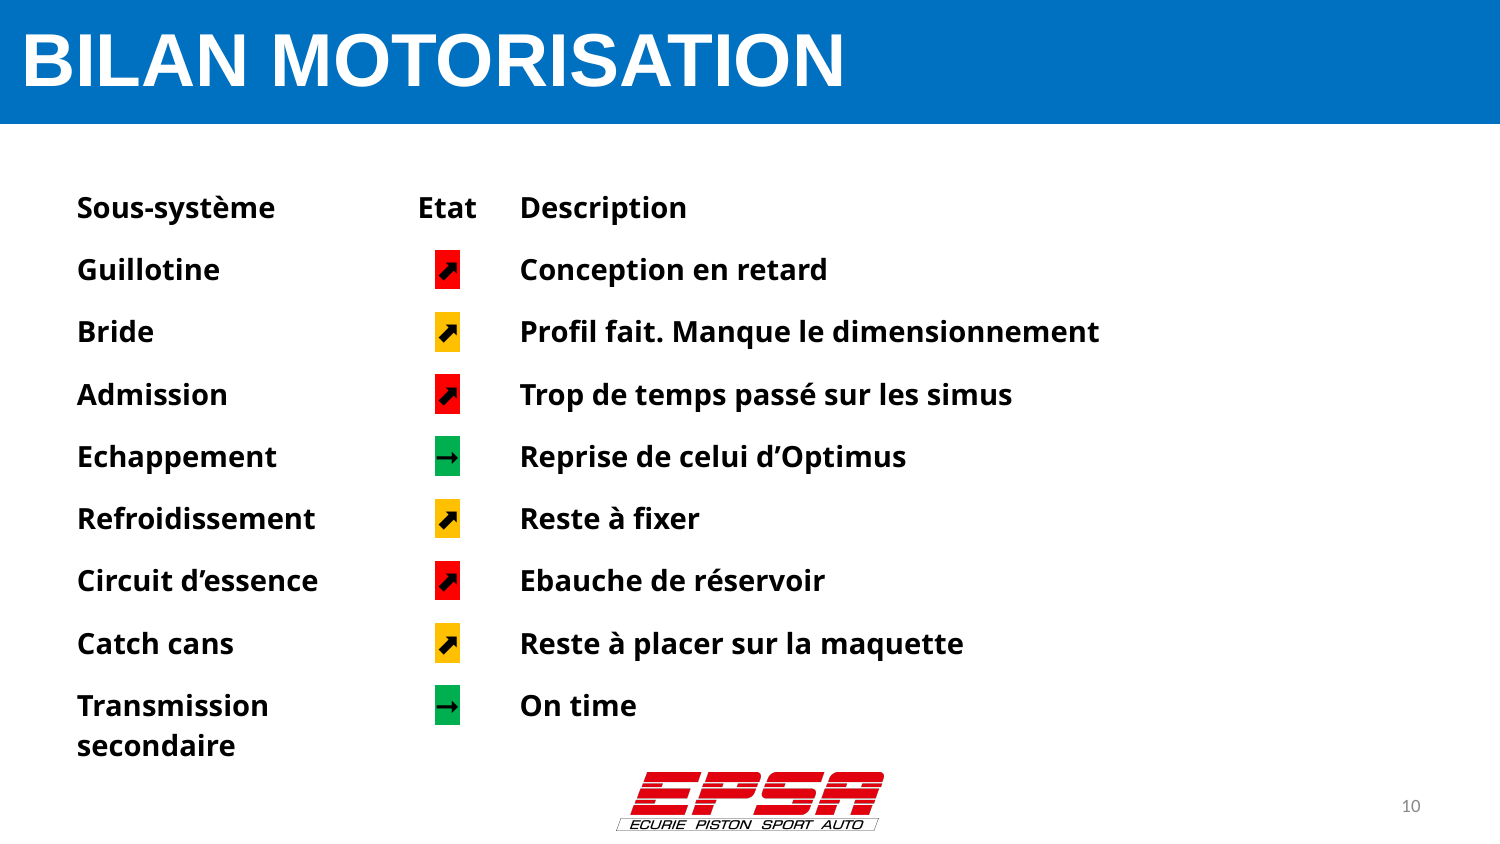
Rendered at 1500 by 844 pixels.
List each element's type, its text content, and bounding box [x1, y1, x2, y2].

slide_number 10 [1094, 782, 1432, 827]
table_cell ⬈ [387, 612, 508, 674]
table_cell Circuit d’essence [66, 550, 387, 612]
table_cell ⬈ [387, 301, 508, 363]
table_cell Transmission secondaire [66, 674, 387, 776]
table_header Etat [387, 176, 508, 238]
table_cell Admission [66, 363, 387, 425]
table_cell Trop de temps passé sur les simus [508, 363, 1434, 425]
table_cell ➞ [387, 425, 508, 487]
table_cell Echappement [66, 425, 387, 487]
table_cell Reste à fixer [508, 487, 1434, 550]
table_cell Bride [66, 301, 387, 363]
table_cell ⬈ [387, 550, 508, 612]
picture [616, 776, 884, 831]
table_cell Reste à placer sur la maquette [508, 612, 1434, 674]
table_cell Conception en retard [508, 238, 1434, 301]
table_cell Guillotine [66, 238, 387, 301]
table_cell Reprise de celui d’Optimus [508, 425, 1434, 487]
table_header Description [508, 176, 1434, 238]
table_cell Refroidissement [66, 487, 387, 550]
table_cell Ebauche de réservoir [508, 550, 1434, 612]
title BILAN MOTORISATION [6, 13, 1486, 111]
table_cell ⬈ [387, 487, 508, 550]
table_cell Profil fait. Manque le dimensionnement [508, 301, 1434, 363]
table_cell ⬈ [387, 238, 508, 301]
table_cell ⬈ [387, 363, 508, 425]
table_cell Catch cans [66, 612, 387, 674]
table_cell ➞ [387, 674, 508, 776]
table_cell On time [508, 674, 1434, 776]
table_header Sous-système [66, 176, 387, 238]
